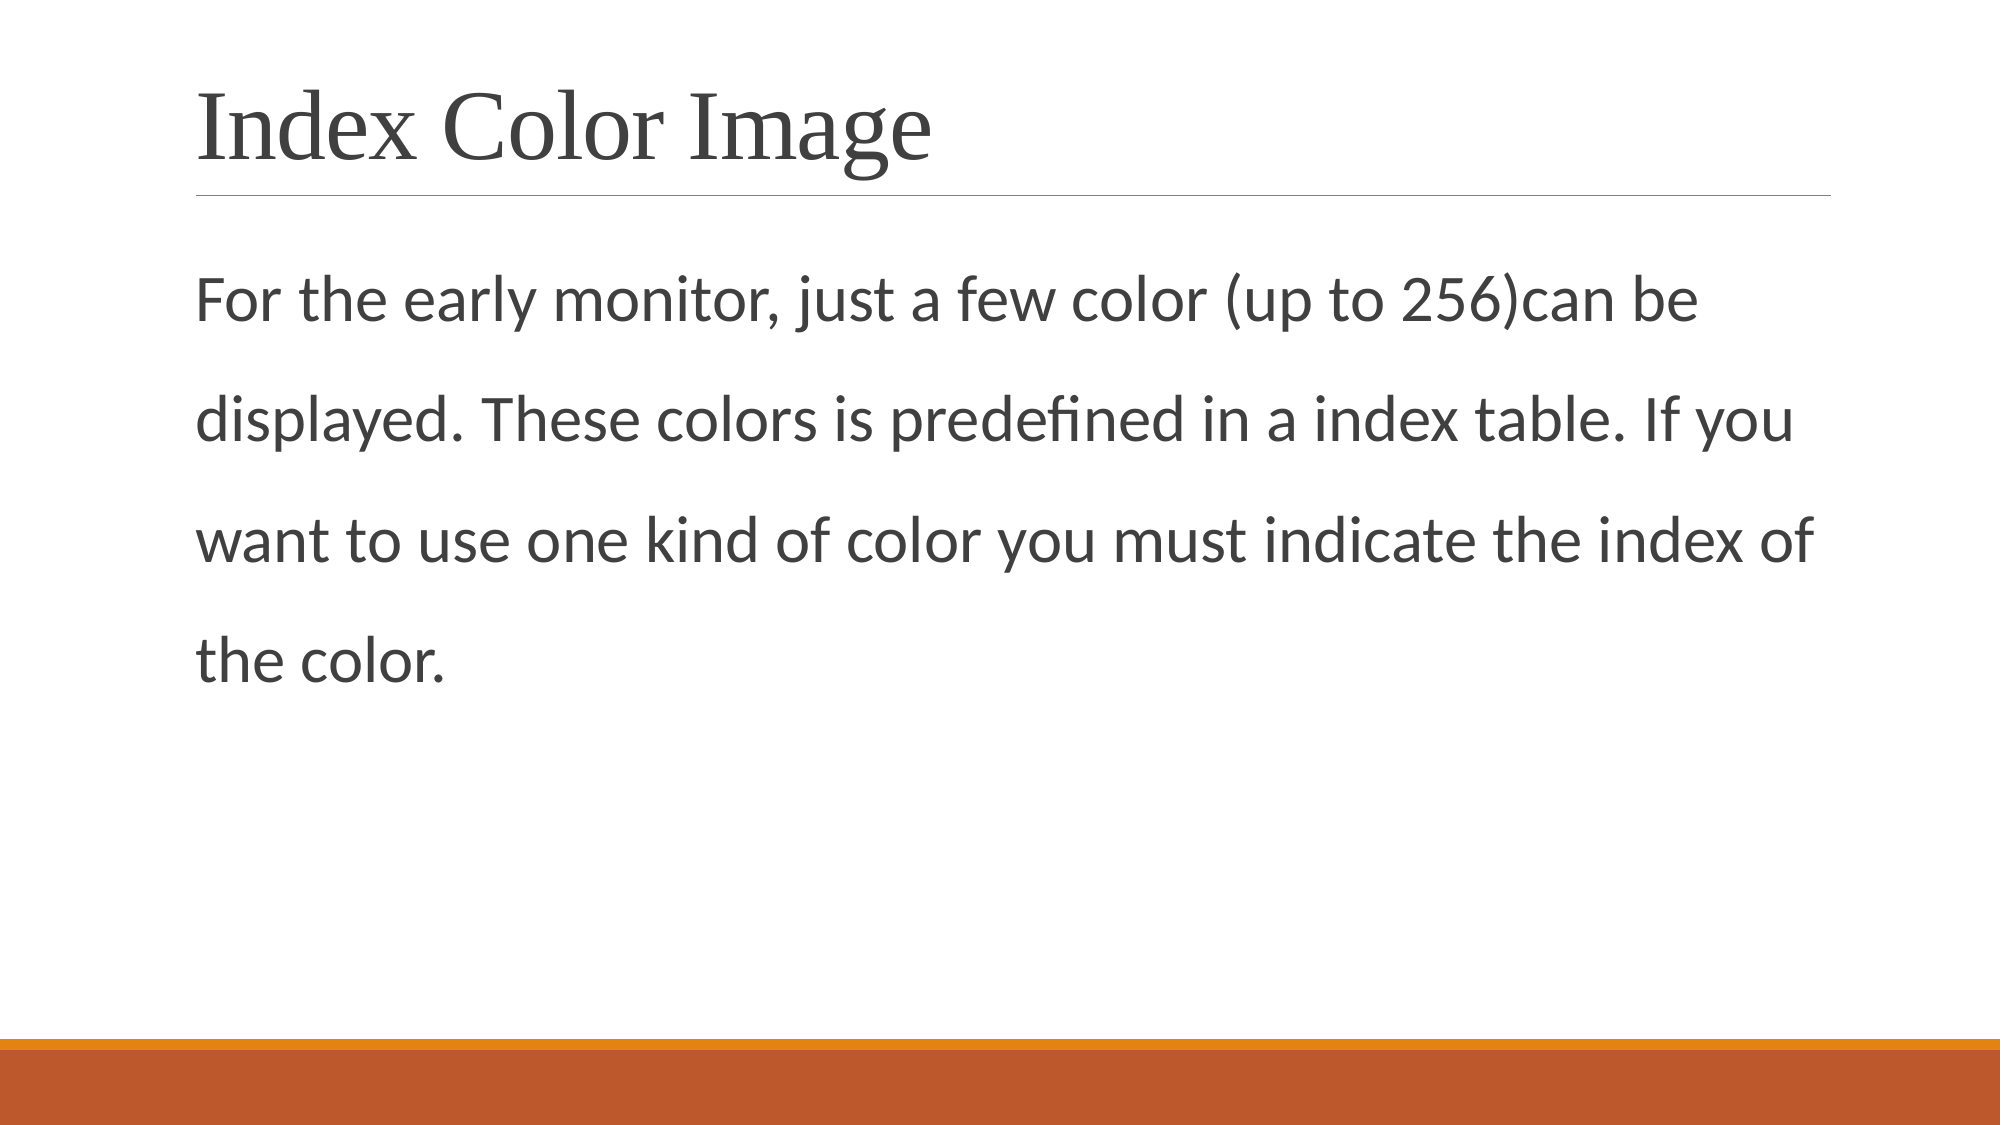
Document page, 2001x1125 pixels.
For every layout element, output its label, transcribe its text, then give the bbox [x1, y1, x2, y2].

title Index Color Image [180, 47, 1830, 188]
list For the early monitor, just a few color (up to 256)can be displayed. These colors is predefined in a index table. If you want to use one kind of color you must indicate the index of the color. [180, 207, 1830, 1013]
